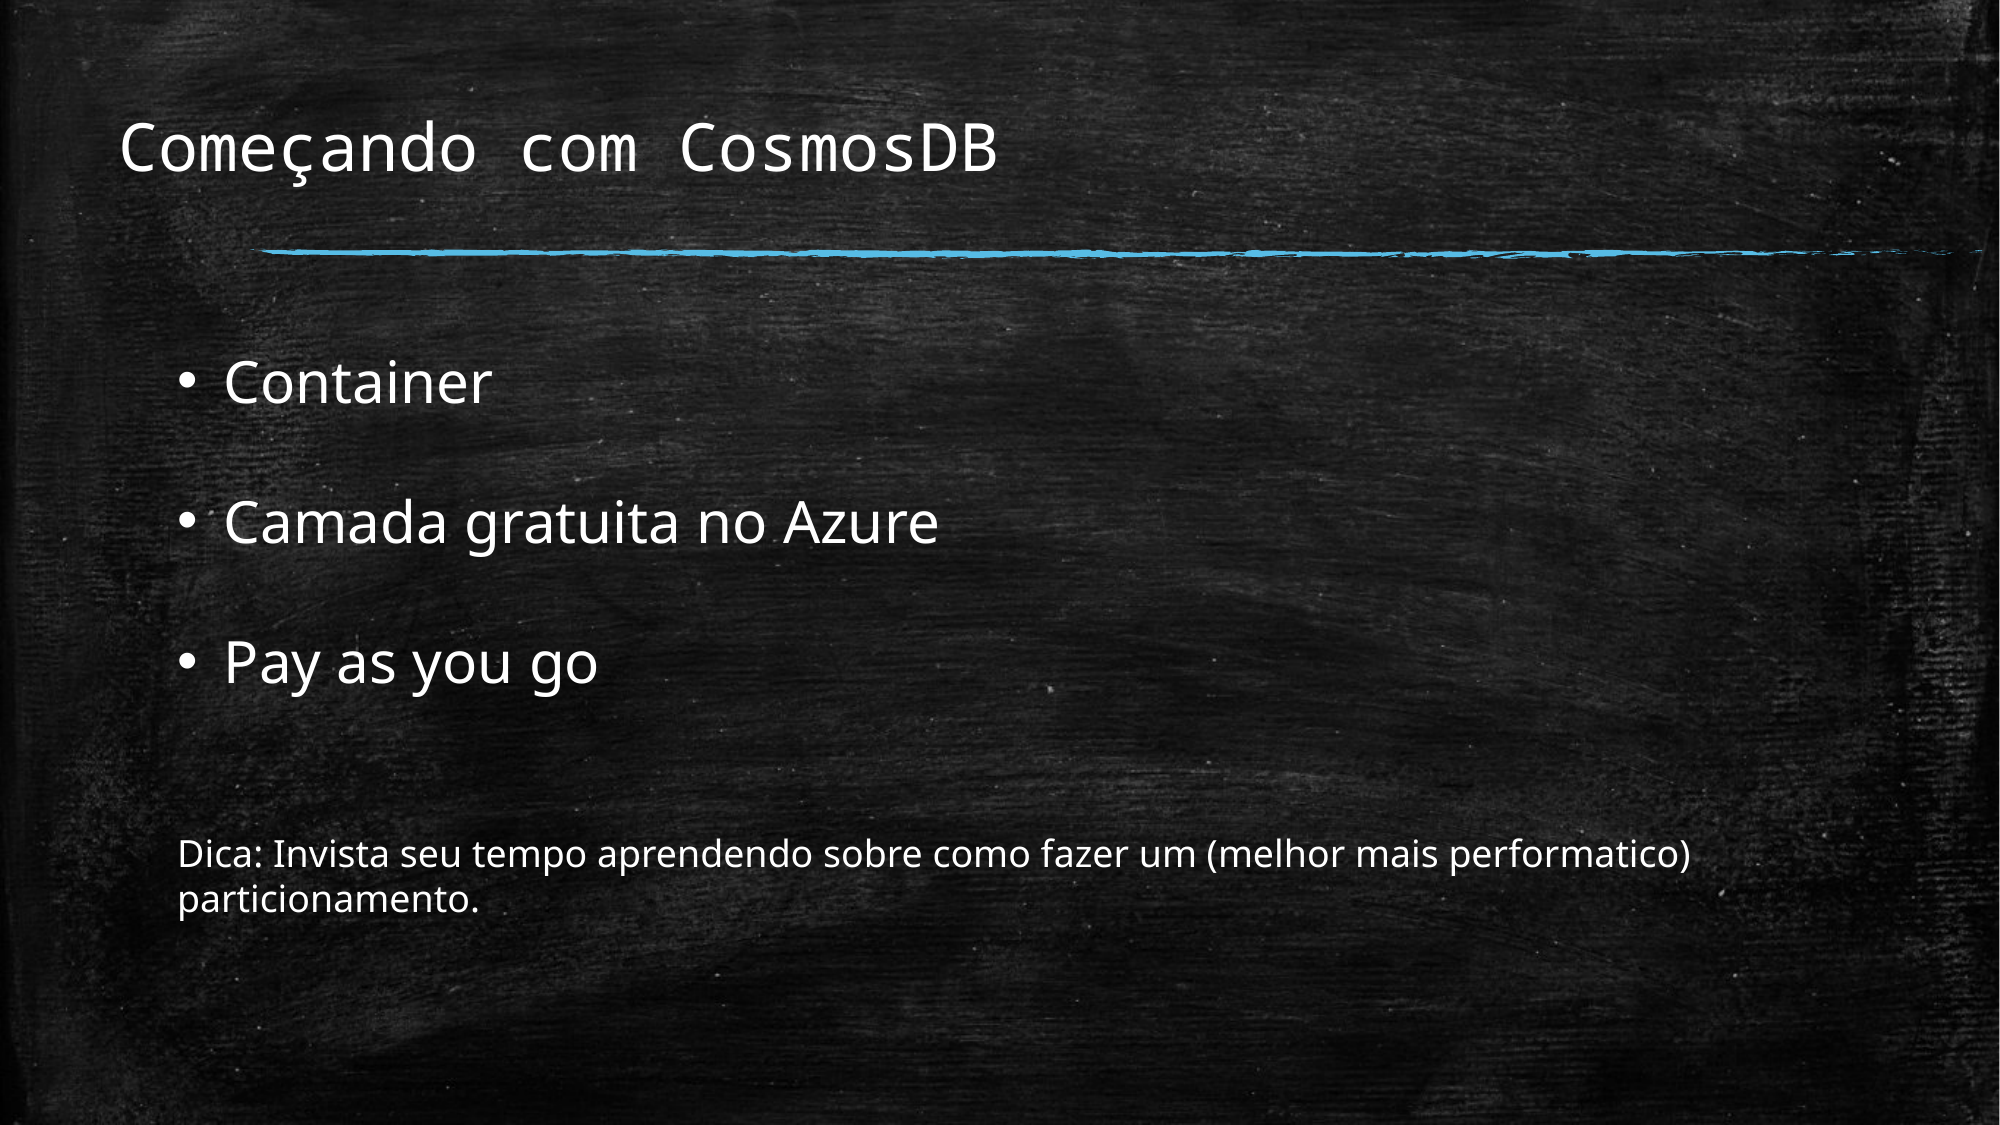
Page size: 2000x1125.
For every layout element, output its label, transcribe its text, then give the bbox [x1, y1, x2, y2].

text_box Container Camada gratuita no Azure Pay as you go Dica: Invista seu tempo aprendendo sobre como fazer um (melhor mais performatico) particionamento. [162, 337, 1913, 928]
title Começando com CosmosDB [104, 26, 1875, 194]
